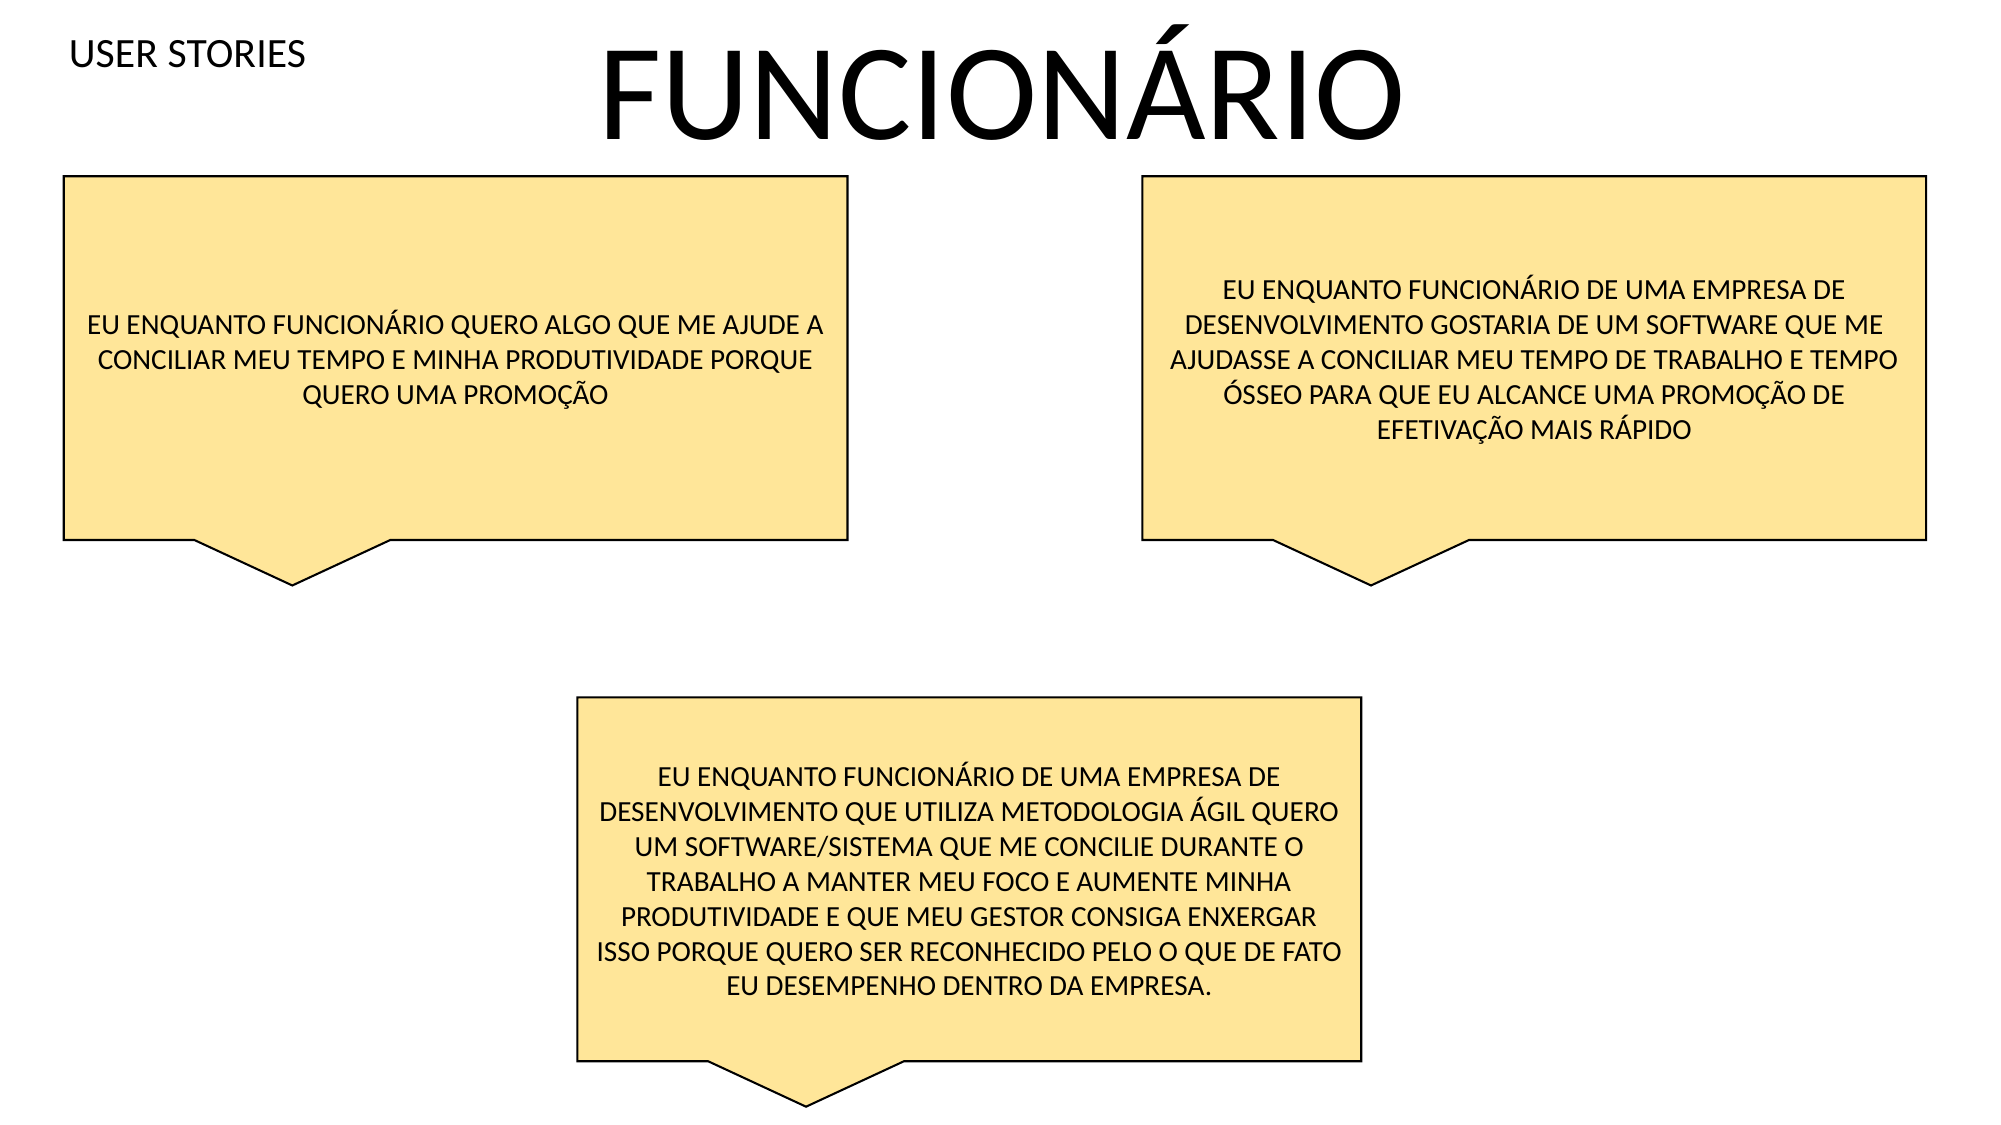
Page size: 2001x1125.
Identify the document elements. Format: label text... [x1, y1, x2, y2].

text_box USER STORIES [54, 18, 531, 84]
text_box EU ENQUANTO FUNCIONÁRIO QUERO ALGO QUE ME AJUDE A CONCILIAR MEU TEMPO E MINHA PRODUTIVIDADE PORQUE QUERO UMA PROMOÇÃO [62, 175, 849, 587]
text_box FUNCIONÁRIO [583, 0, 1480, 175]
text_box EU ENQUANTO FUNCIONÁRIO DE UMA EMPRESA DE DESENVOLVIMENTO QUE UTILIZA METODOLOGIA ÁGIL QUERO UM SOFTWARE/SISTEMA QUE ME CONCILIE DURANTE O TRABALHO A MANTER MEU FOCO E AUMENTE MINHA PRODUTIVIDADE E QUE MEU GESTOR CONSIGA ENXERGAR ISSO PORQUE QUERO SER RECONHECIDO PELO O QUE DE FATO EU DESEMPENHO DENTRO DA EMPRESA. [576, 696, 1363, 1108]
text_box EU ENQUANTO FUNCIONÁRIO DE UMA EMPRESA DE DESENVOLVIMENTO GOSTARIA DE UM SOFTWARE QUE ME AJUDASSE A CONCILIAR MEU TEMPO DE TRABALHO E TEMPO ÓSSEO PARA QUE EU ALCANCE UMA PROMOÇÃO DE EFETIVAÇÃO MAIS RÁPIDO [1141, 175, 1928, 587]
